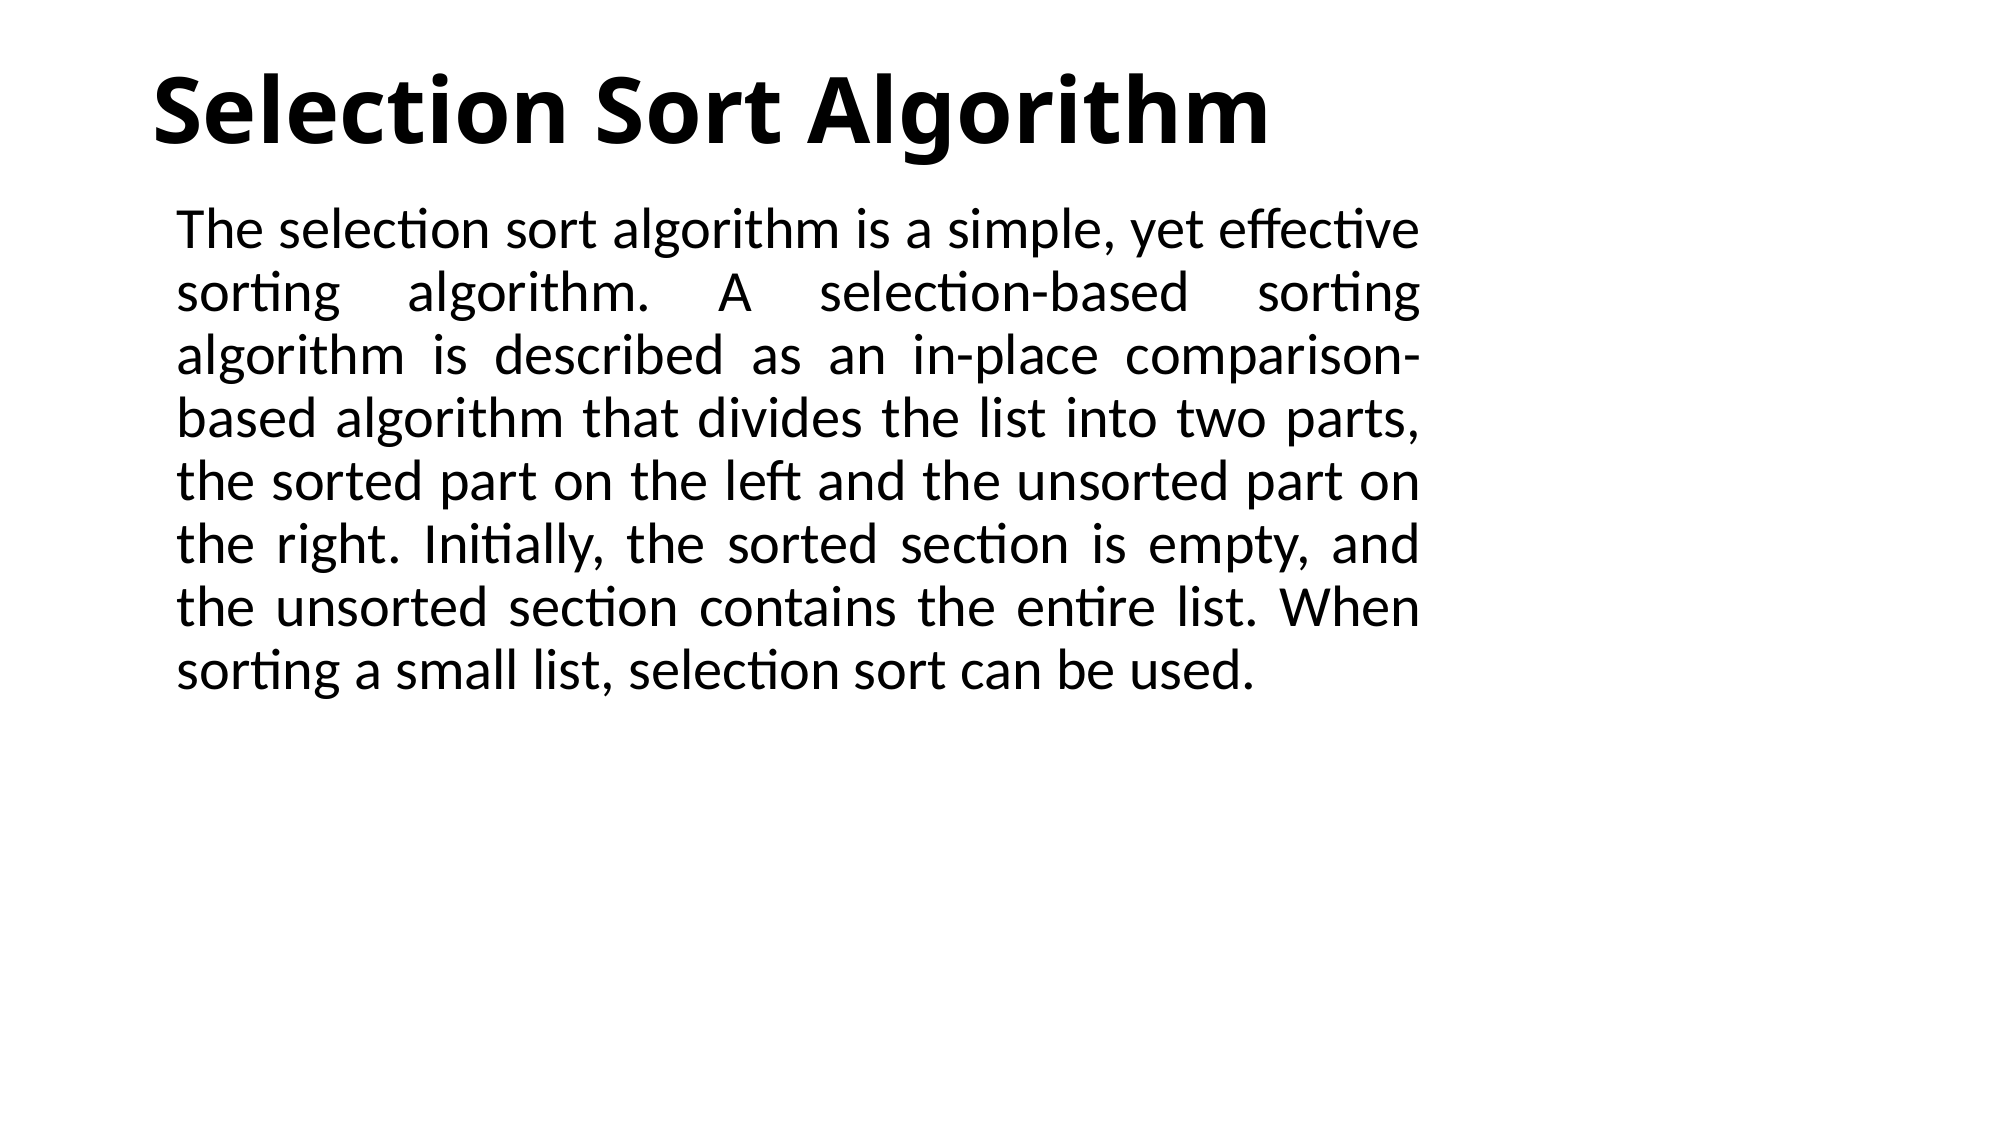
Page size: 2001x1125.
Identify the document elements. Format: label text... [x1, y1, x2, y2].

title Selection Sort Algorithm [137, 59, 1863, 278]
list The selection sort algorithm is a simple, yet effective sorting algorithm. A selection-based sorting algorithm is described as an in-place comparison-based algorithm that divides the list into two parts, the sorted part on the left and the unsorted part on the right. Initially, the sorted section is empty, and the unsorted section contains the entire list. When sorting a small list, selection sort can be used. [161, 190, 1437, 1091]
